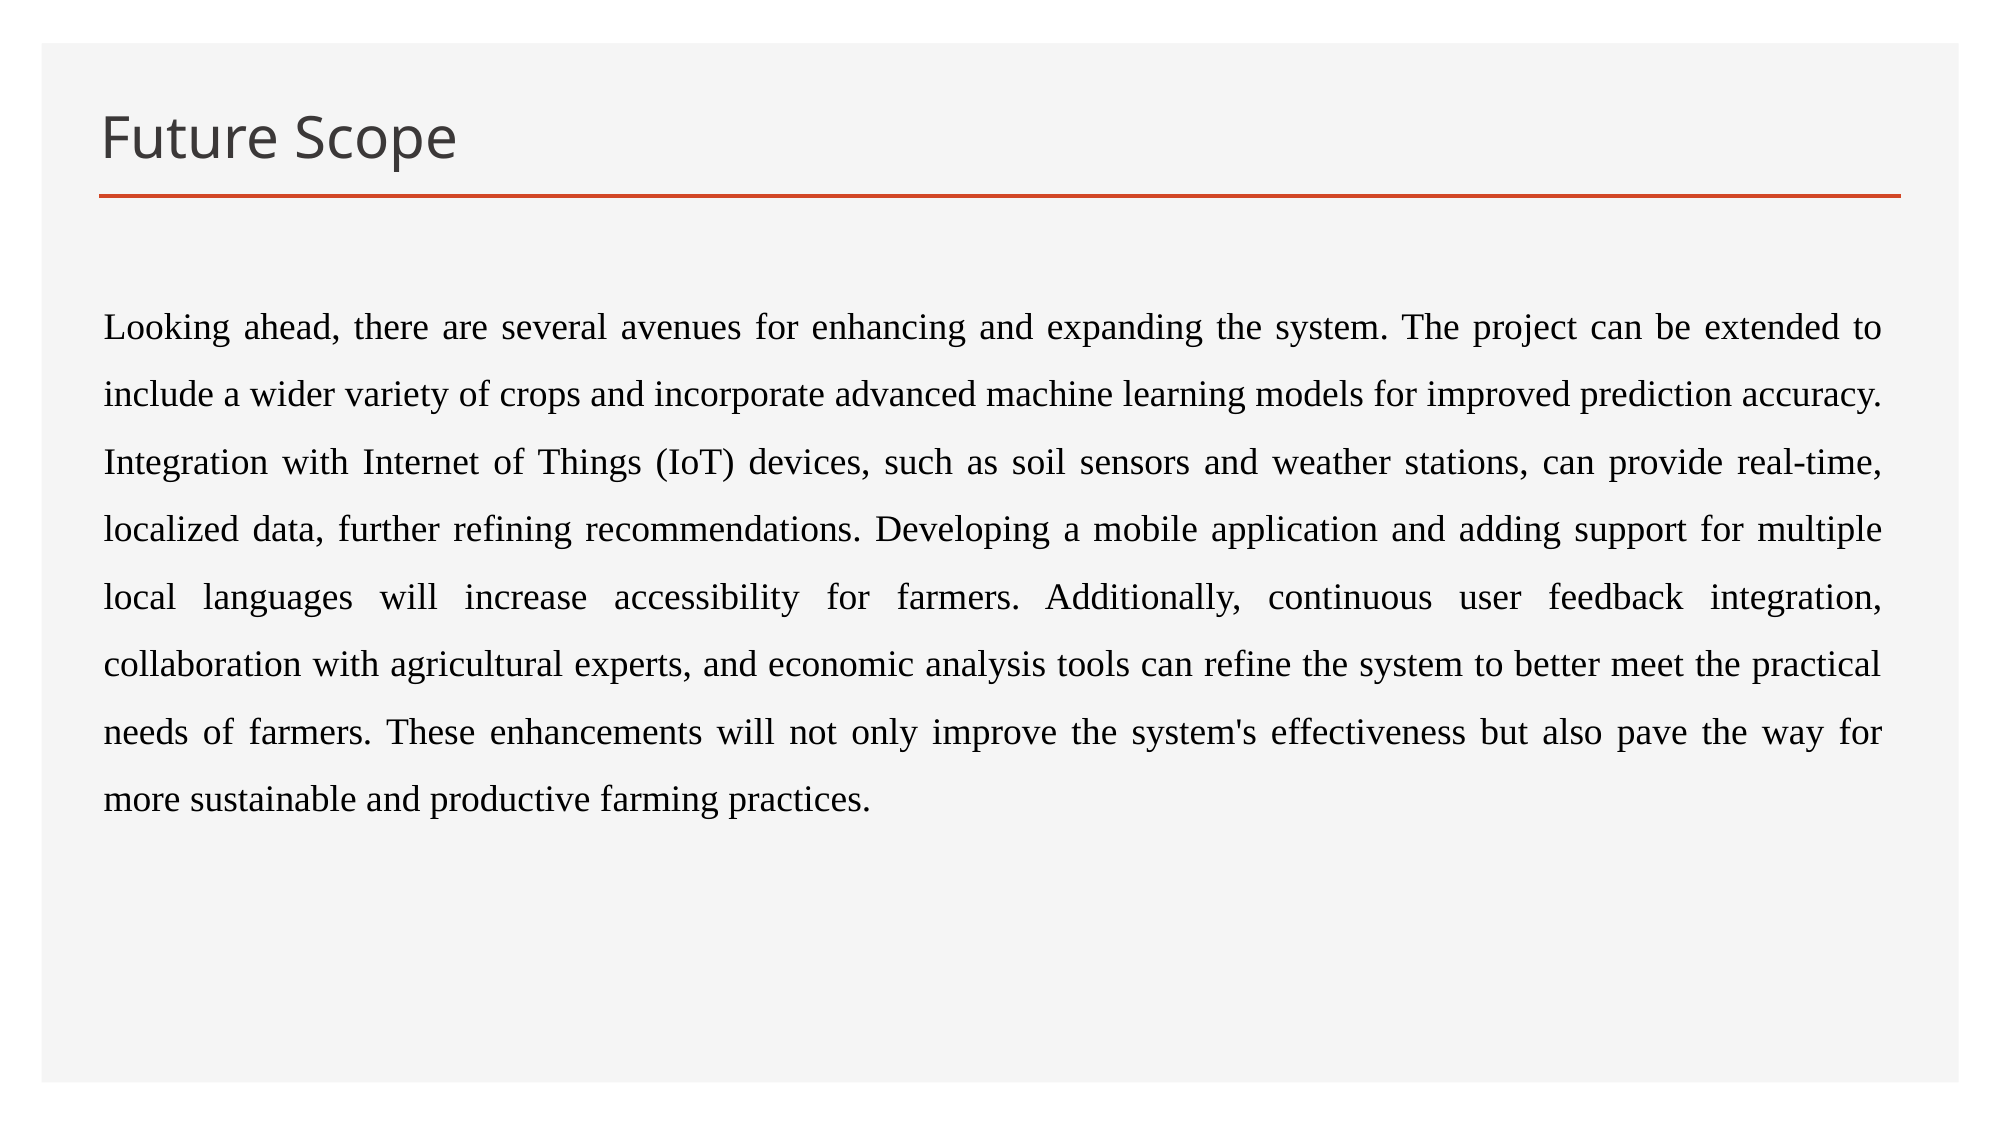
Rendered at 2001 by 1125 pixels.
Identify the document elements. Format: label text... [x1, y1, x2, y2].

title Future Scope [85, 73, 1214, 179]
list Looking ahead, there are several avenues for enhancing and expanding the system. The project can be extended to include a wider variety of crops and incorporate advanced machine learning models for improved prediction accuracy. Integration with Internet of Things (IoT) devices, such as soil sensors and weather stations, can provide real-time, localized data, further refining recommendations. Developing a mobile application and adding support for multiple local languages will increase accessibility for farmers. Additionally, continuous user feedback integration, collaboration with agricultural experts, and economic analysis tools can refine the system to better meet the practical needs of farmers. These enhancements will not only improve the system's effectiveness but also pave the way for more sustainable and productive farming practices. [88, 271, 1900, 925]
